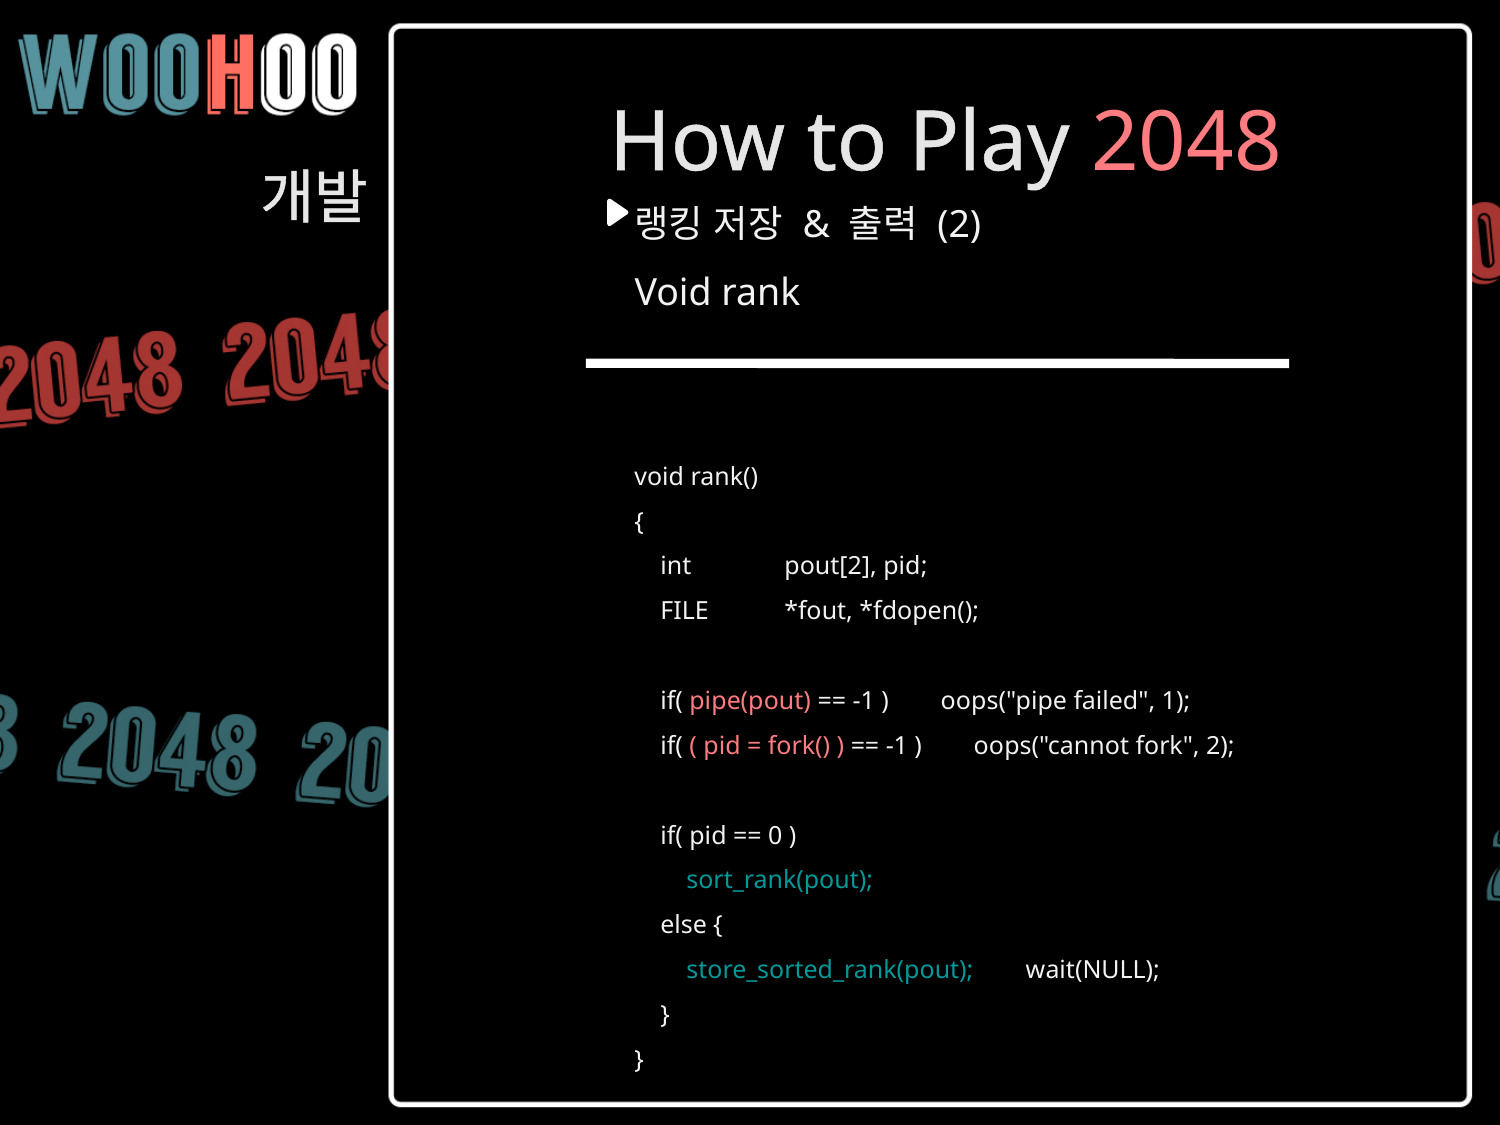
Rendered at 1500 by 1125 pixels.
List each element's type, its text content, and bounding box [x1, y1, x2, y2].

text_box 랭킹 저장 & 출력 (2) Void rank [619, 170, 997, 321]
text_box void rank() { int pout[2], pid; FILE *fout, *fdopen(); if( pipe(pout) == -1 ) oops("pipe failed", 1); if( ( pid = fork() ) == -1 ) oops("cannot fork", 2); if( pid == 0 ) sort_rank(pout); else { store_sorted_rank(pout); wait(NULL); } } [619, 437, 1251, 1081]
text_box 개발 [245, 117, 382, 237]
text_box [607, 198, 629, 226]
picture [0, 0, 1500, 1125]
text_box How to Play 2048 [594, 29, 1297, 195]
